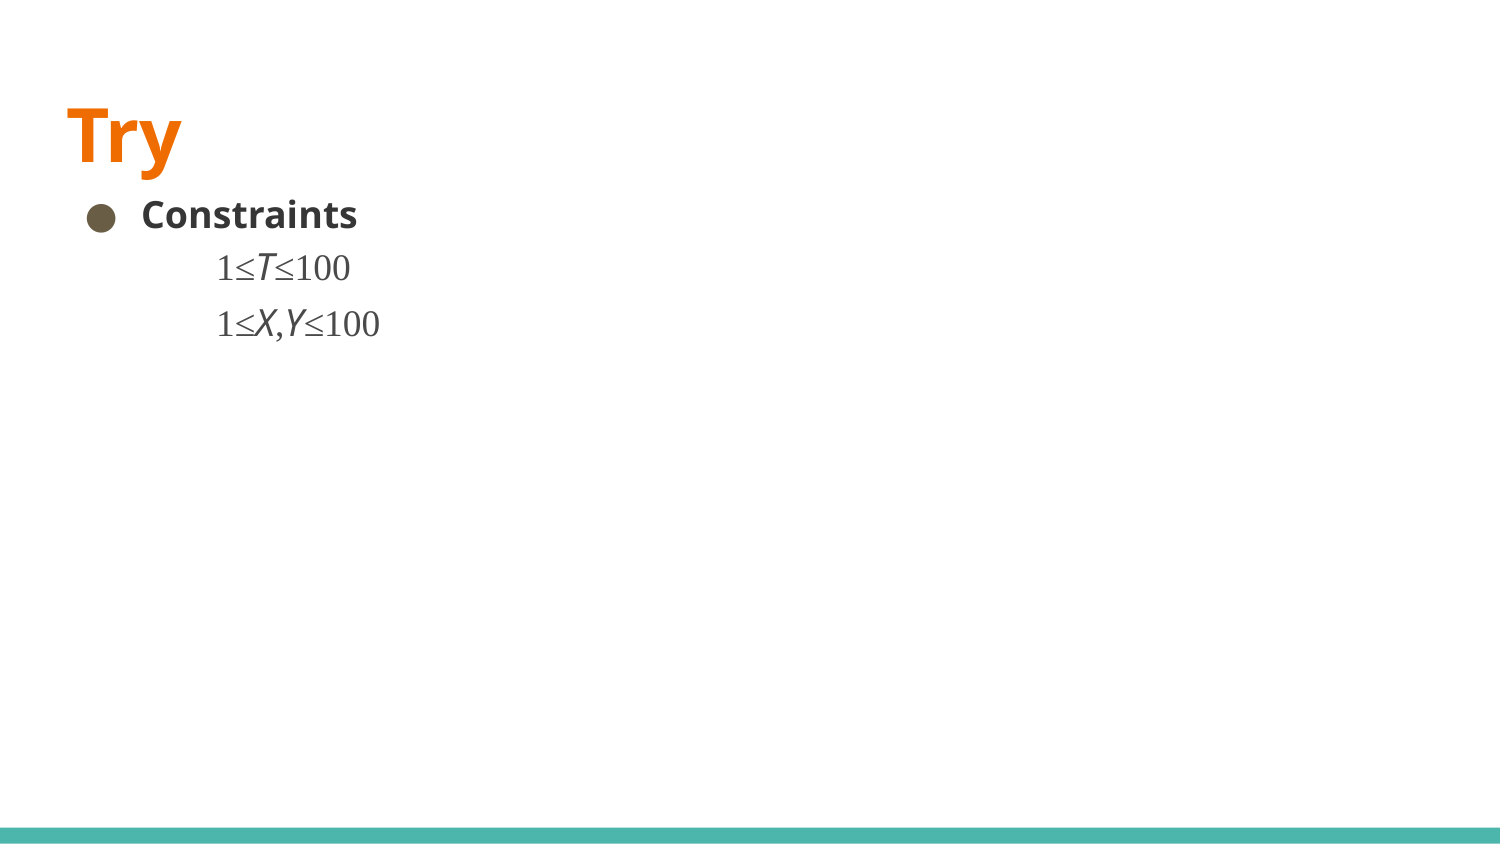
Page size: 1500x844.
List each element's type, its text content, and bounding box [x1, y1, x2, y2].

list Constraints 1≤T≤100 1≤X,Y≤100 [51, 176, 1478, 796]
title Try [51, 72, 1449, 176]
